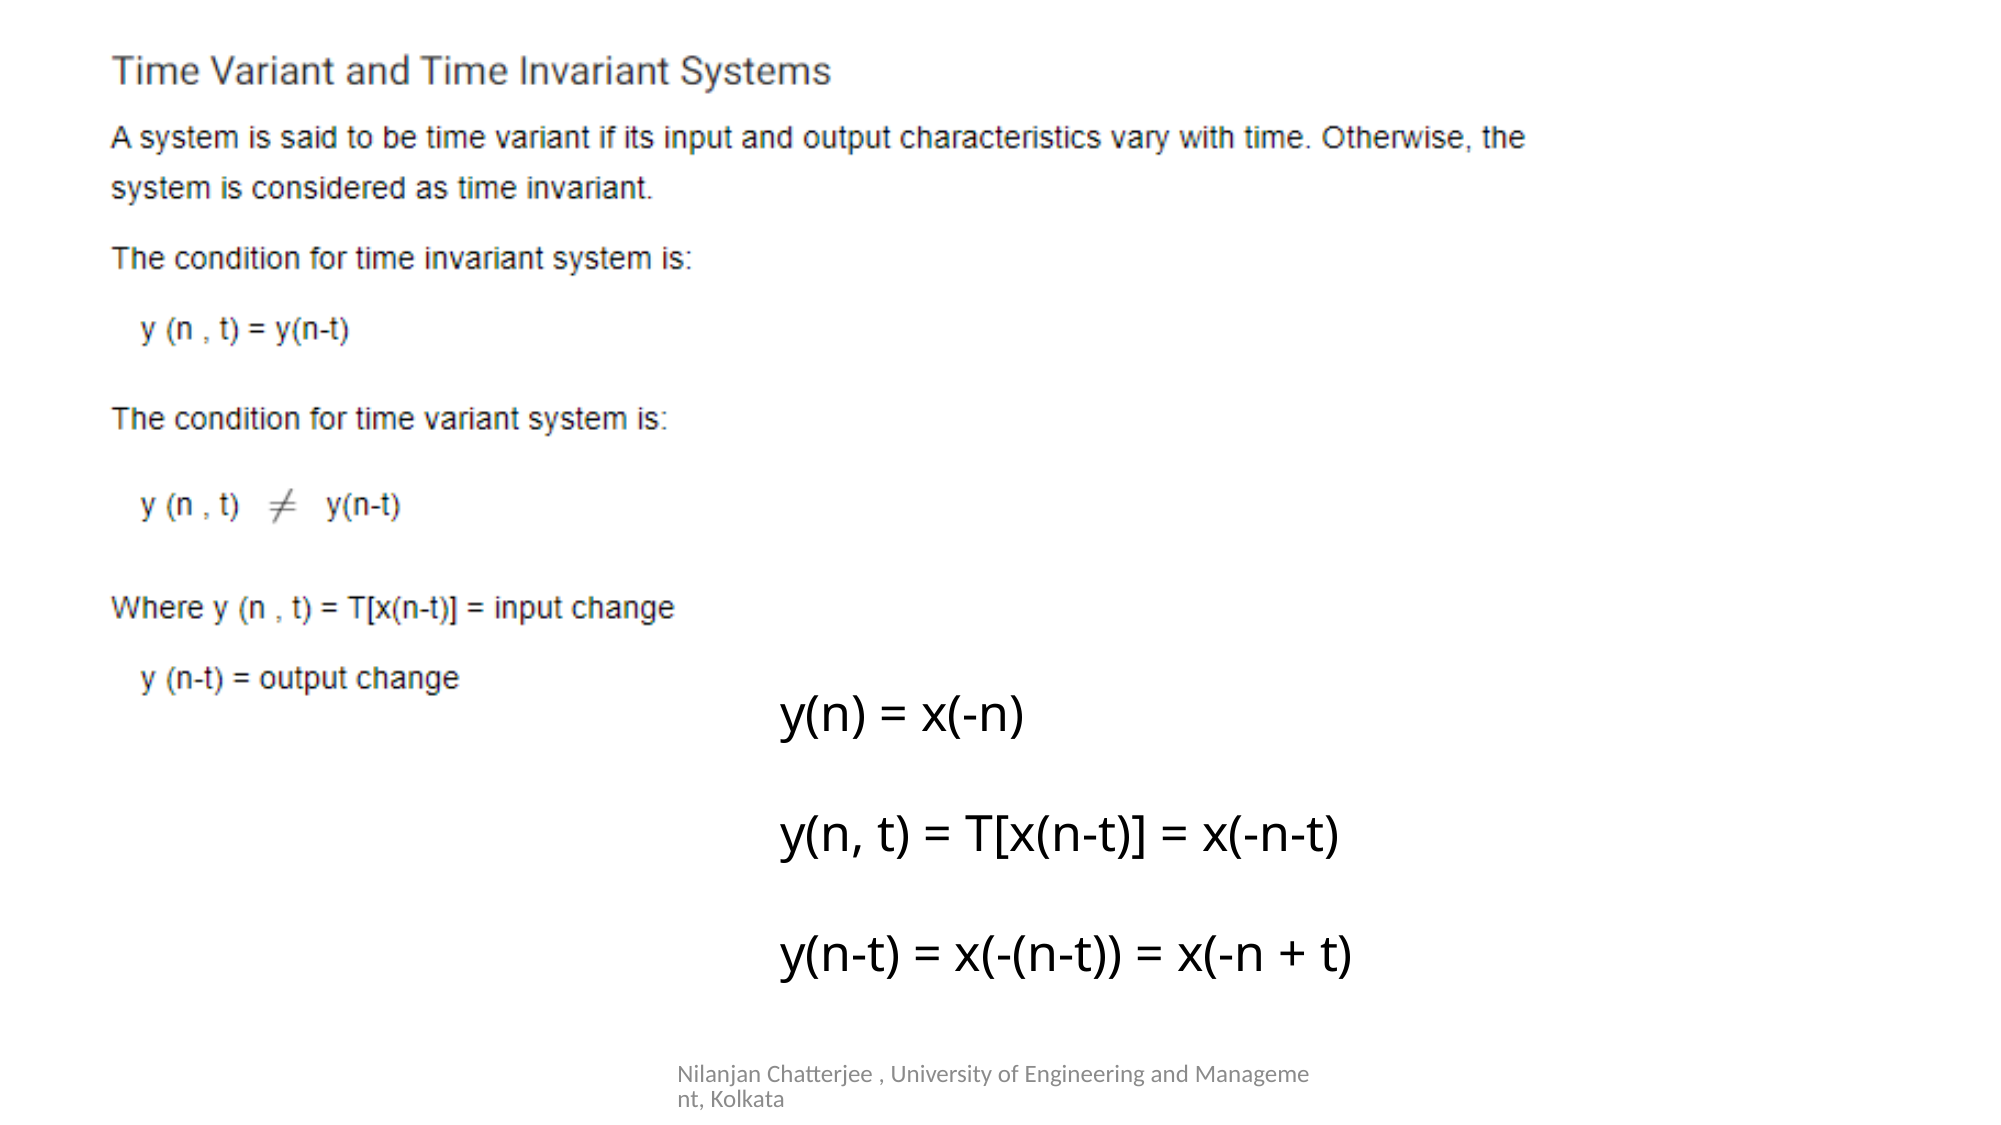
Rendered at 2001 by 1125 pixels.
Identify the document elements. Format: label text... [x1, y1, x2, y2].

footer Nilanjan Chatterjee , University of Engineering and Management, Kolkata [662, 1042, 1338, 1103]
text_box y(n) = x(-n) y(n, t) = T[x(n-t)] = x(-n-t) y(n-t) = x(-(n-t)) = x(-n + t) [765, 674, 1820, 989]
picture [82, 41, 1543, 709]
